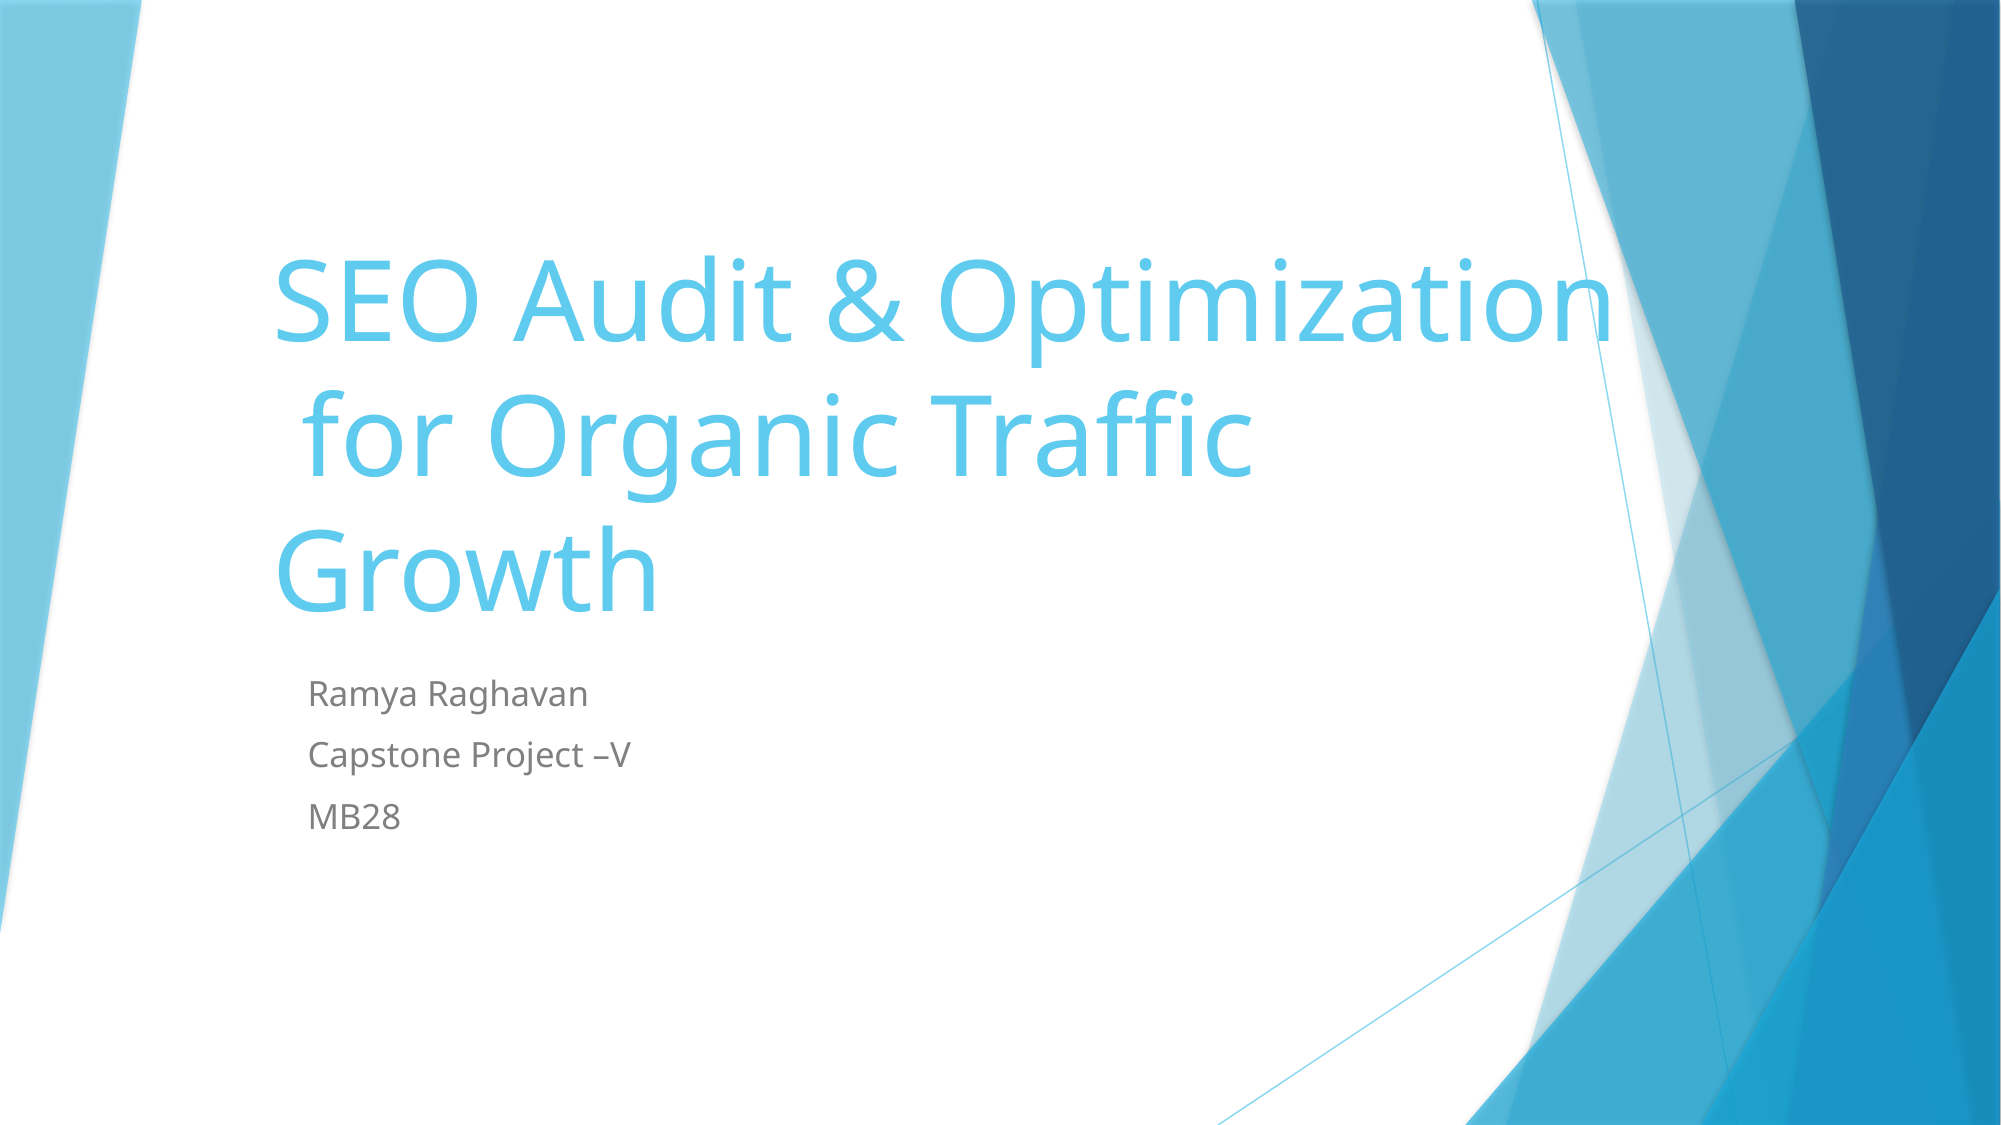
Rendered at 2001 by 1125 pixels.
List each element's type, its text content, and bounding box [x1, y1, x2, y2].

title SEO Audit & Optimization for Organic Traffic Growth [257, 371, 1668, 642]
subtitle Ramya Raghavan Capstone Project –V MB28 [292, 664, 1575, 845]
